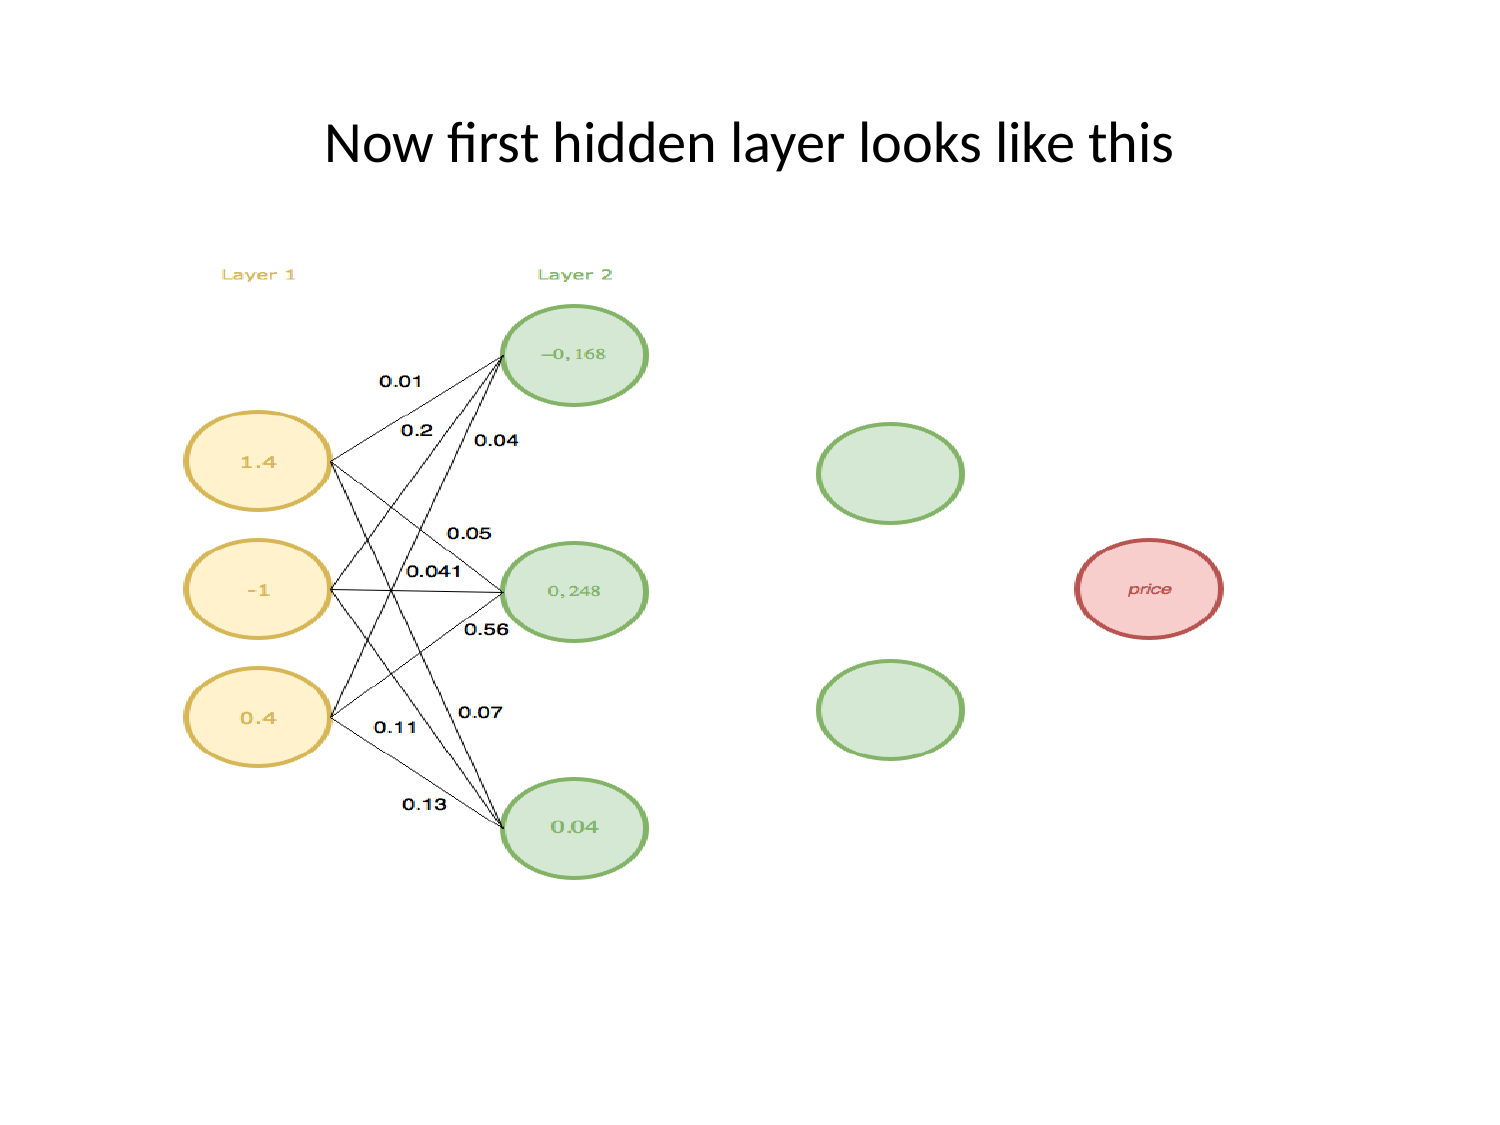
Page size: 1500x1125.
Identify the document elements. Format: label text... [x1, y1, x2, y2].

title Now first hidden layer looks like this [75, 45, 1425, 233]
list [112, 212, 1326, 1026]
